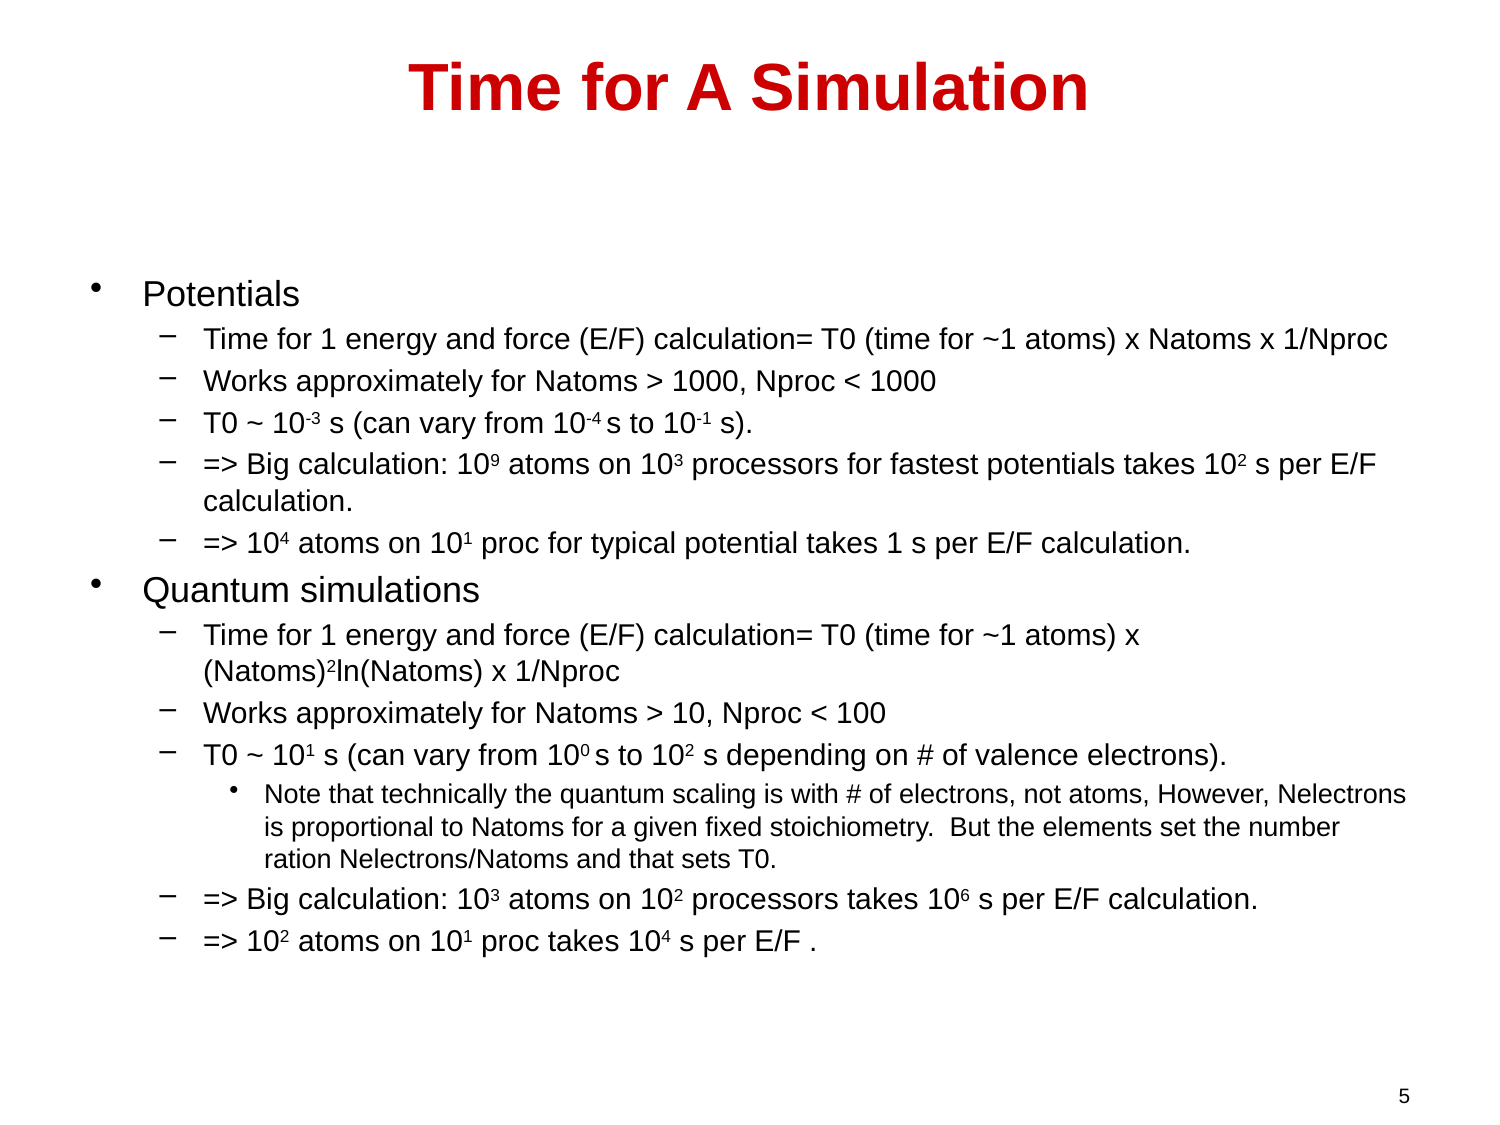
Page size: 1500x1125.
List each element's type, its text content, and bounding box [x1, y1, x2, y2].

slide_number 5 [1074, 1049, 1426, 1103]
list Potentials Time for 1 energy and force (E/F) calculation= T0 (time for ~1 atoms) x Natoms x 1/Nproc Works approximately for Natoms > 1000, Nproc < 1000 T0 ~ 10-3 s (can vary from 10-4 s to 10-1 s). => Big calculation: 109 atoms on 103 processors for fastest potentials takes 102 s per E/F calculation. => 104 atoms on 101 proc for typical potential takes 1 s per E/F calculation. Quantum simulations Time for 1 energy and force (E/F) calculation= T0 (time for ~1 atoms) x (Natoms)2ln(Natoms) x 1/Nproc Works approximately for Natoms > 10, Nproc < 100 T0 ~ 101 s (can vary from 100 s to 102 s depending on # of valence electrons). Note that technically the quantum scaling is with # of electrons, not atoms, However, Nelectrons is proportional to Natoms for a given fixed stoichiometry. But the elements set the number ration Nelectrons/Natoms and that sets T0. => Big calculation: 103 atoms on 102 processors takes 106 s per E/F calculation. => 102 atoms on 101 proc takes 104 s per E/F . [75, 262, 1425, 1005]
title Time for A Simulation [0, 0, 1500, 169]
